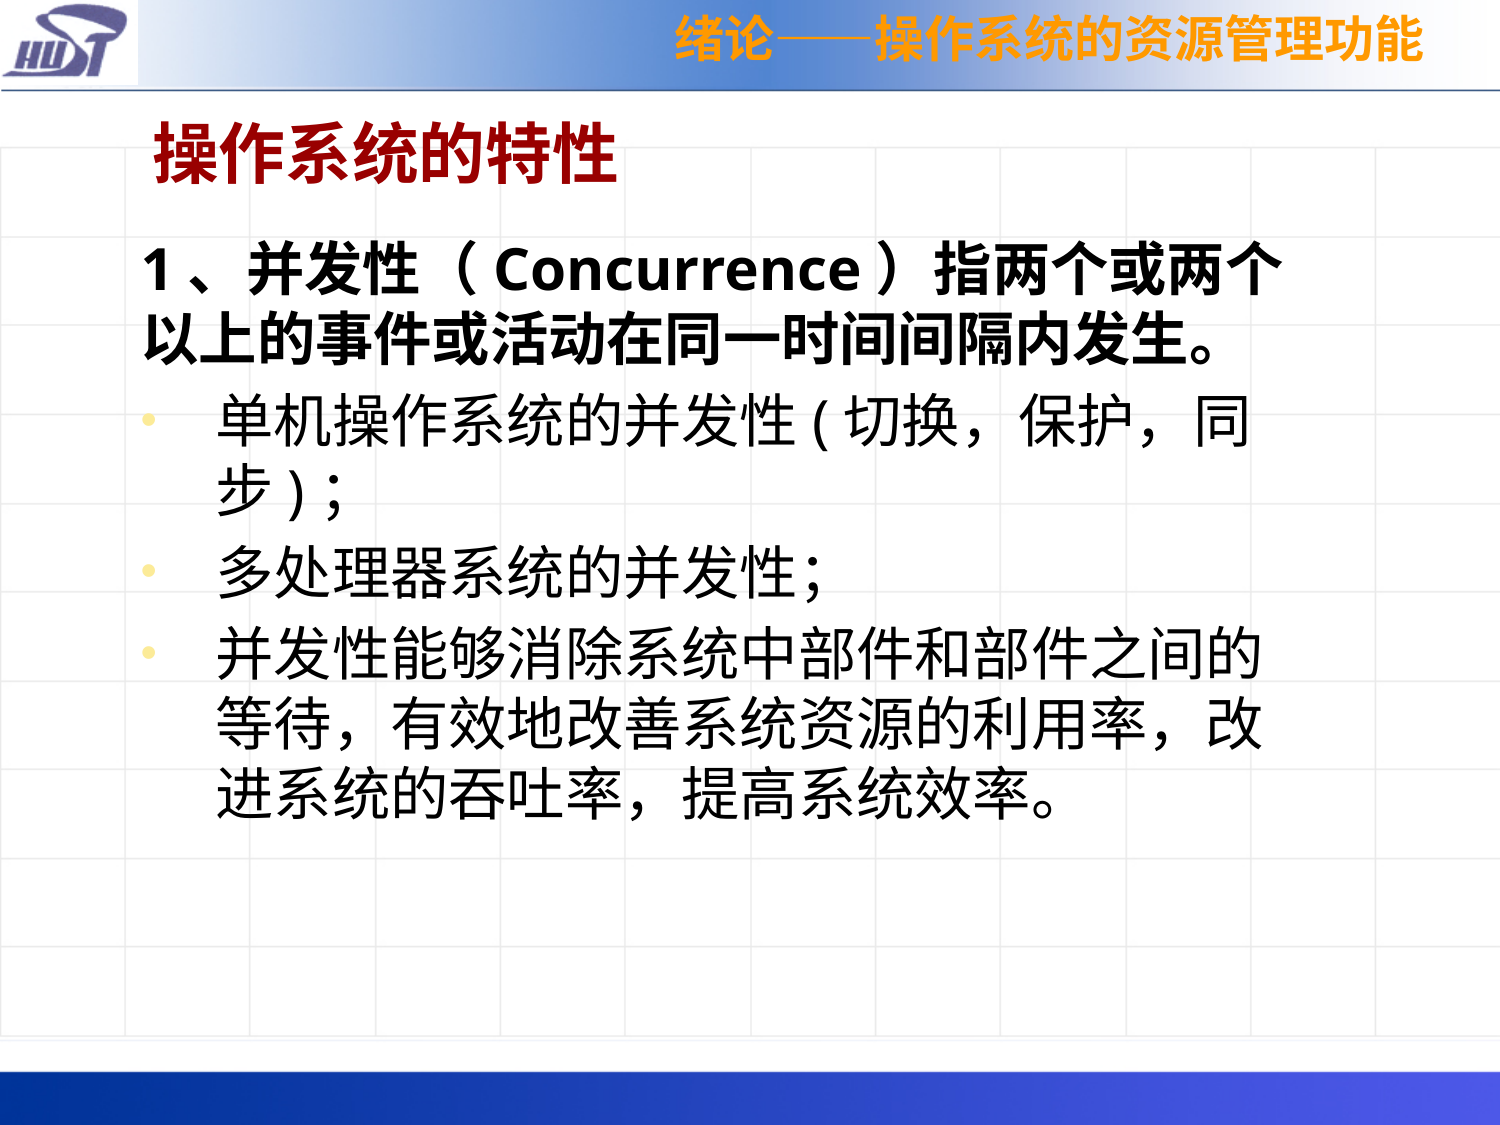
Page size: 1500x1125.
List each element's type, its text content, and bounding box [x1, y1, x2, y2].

text_box 操作系统的特性 [137, 77, 1132, 225]
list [0, 0, 138, 86]
picture [0, 0, 1500, 1125]
text_box 1、并发性（Concurrence）指两个或两个以上的事件或活动在同一时间间隔内发生。 单机操作系统的并发性(切换，保护，同步)； 多处理器系统的并发性； 并发性能够消除系统中部件和部件之间的等待，有效地改善系统资源的利用率，改进系统的吞吐率，提高系统效率。 [125, 225, 1327, 988]
text_box 绪论——操作系统的资源管理功能 [141, 6, 1440, 76]
